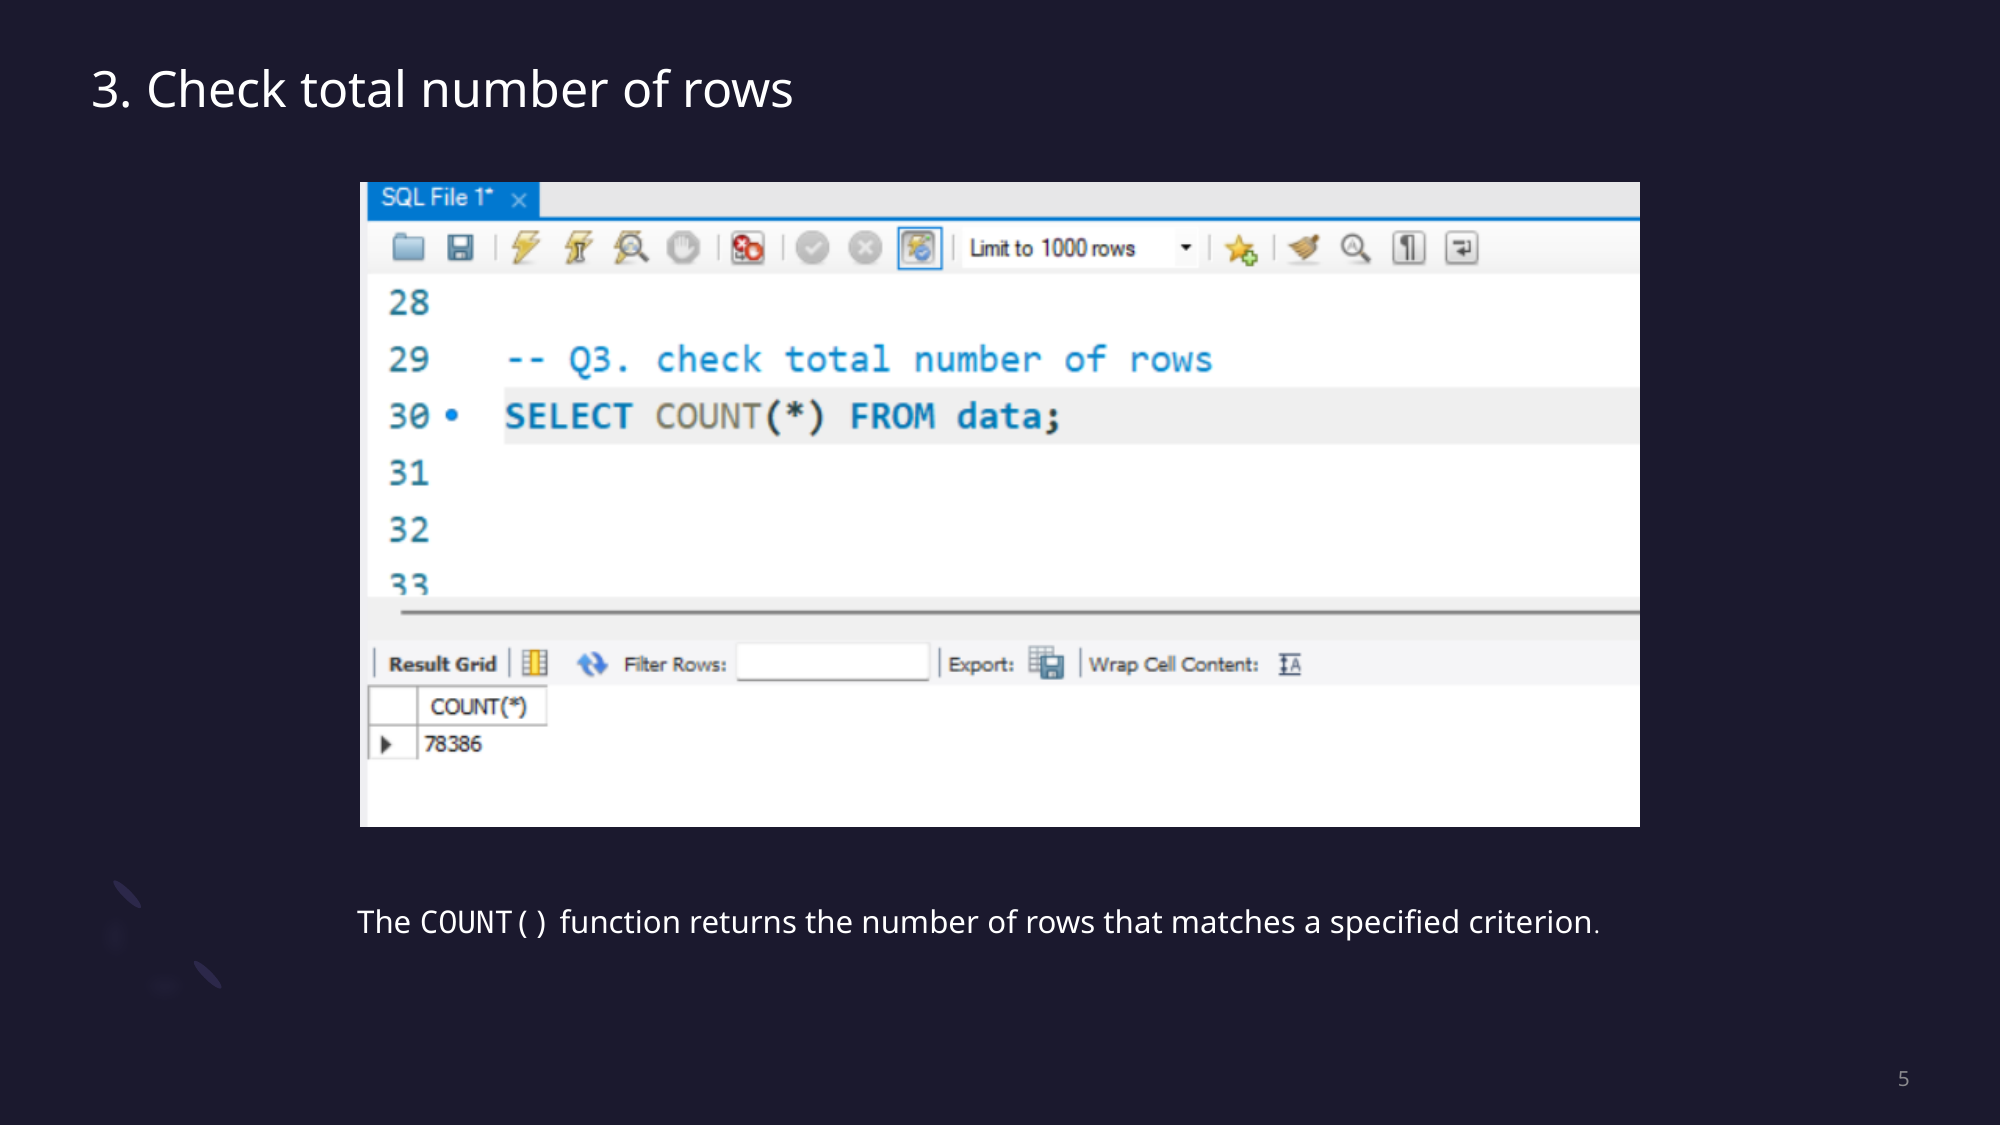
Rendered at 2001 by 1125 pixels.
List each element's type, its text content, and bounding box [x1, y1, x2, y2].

text_box The COUNT() function returns the number of rows that matches a specified criterion. [342, 894, 1721, 947]
text_box 3. Check total number of rows [76, 50, 1077, 125]
picture [360, 182, 1640, 827]
slide_number 5 [1632, 1067, 1910, 1093]
